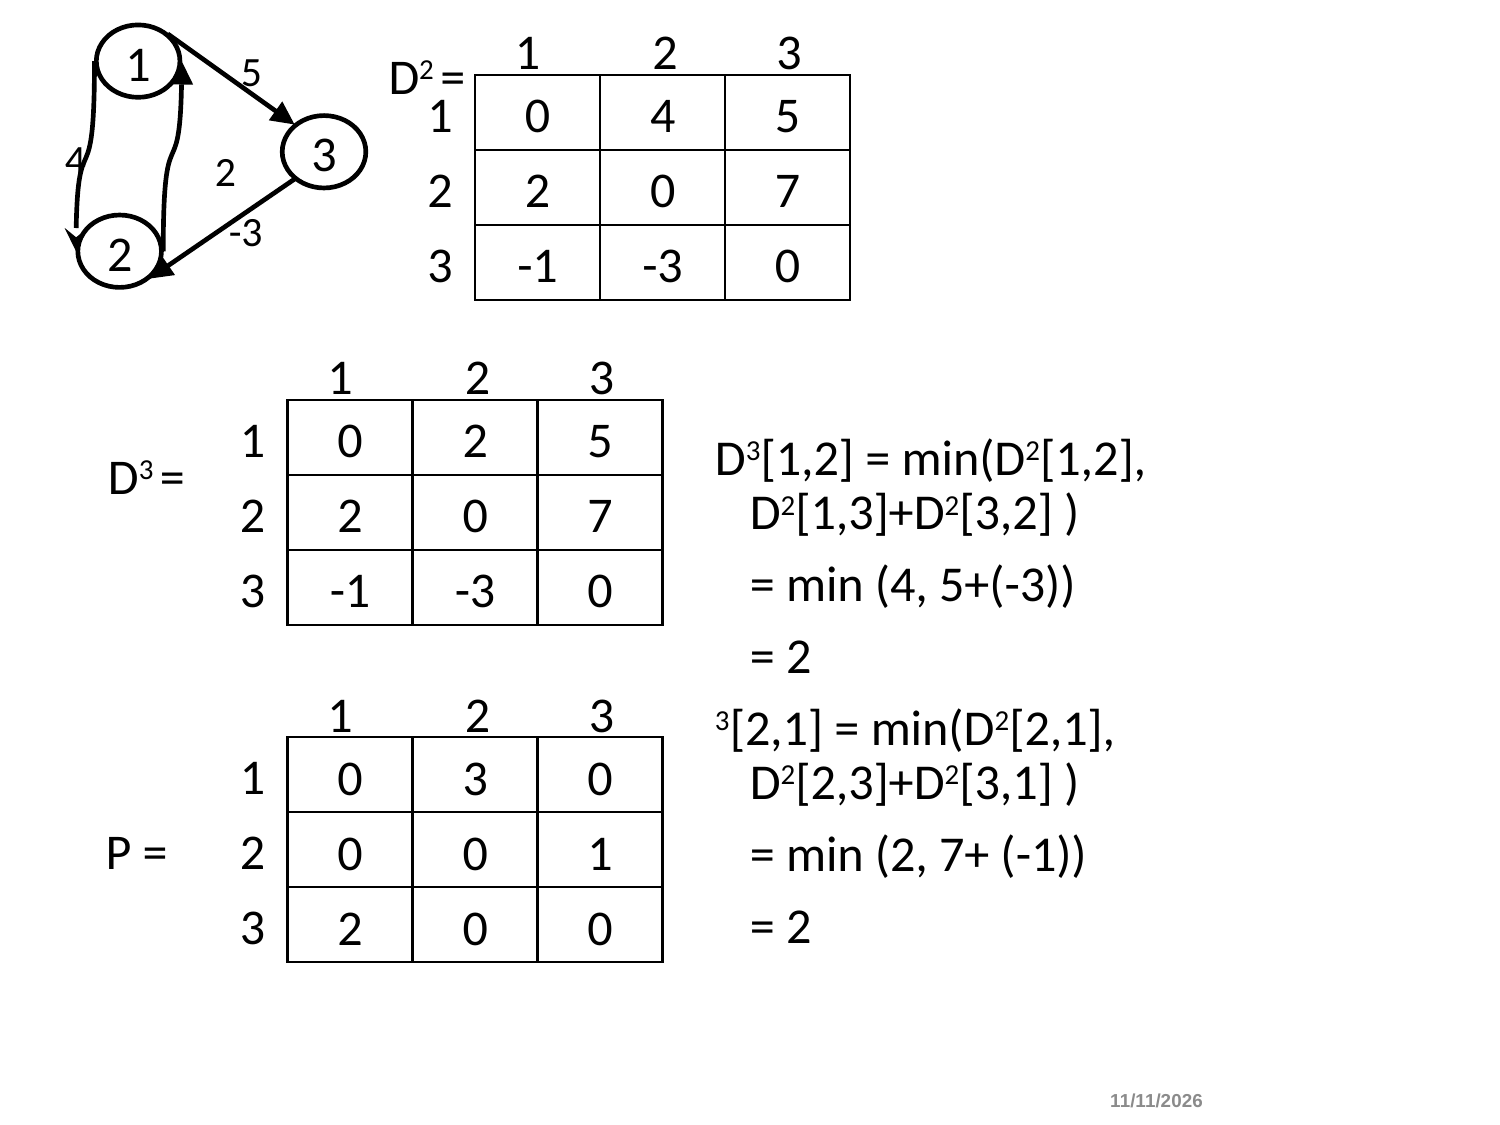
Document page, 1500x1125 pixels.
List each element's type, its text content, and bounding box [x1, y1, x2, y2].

text_box D2 = [366, 37, 412, 113]
list D3[1,2] = min(D2[1,2], D2[1,3]+D2[3,2] ) = min (4, 5+(-3)) = 2 3[2,1] = min(D2[2,1], D2[2,3]+D2[3,1] ) = min (2, 7+ (-1)) = 2 [699, 425, 1463, 963]
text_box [412, 12, 850, 300]
footer 10/26/2022 [0, 1074, 1350, 1125]
text_box P = [90, 812, 183, 888]
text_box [224, 674, 663, 963]
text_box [224, 337, 663, 625]
text_box D3 = [81, 437, 200, 513]
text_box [49, 24, 366, 288]
